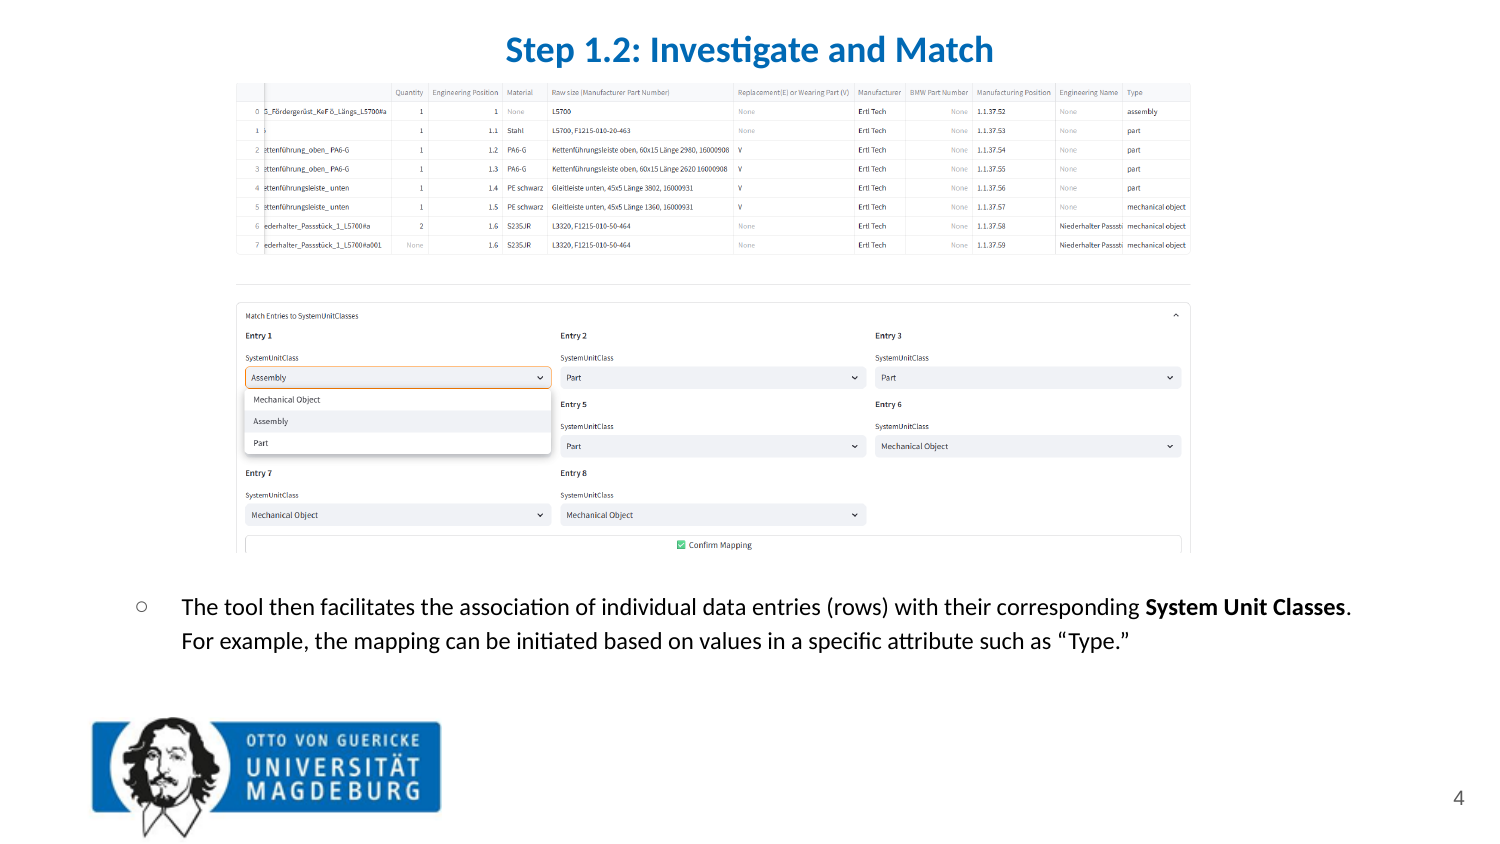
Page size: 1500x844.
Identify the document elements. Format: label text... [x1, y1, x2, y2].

list The tool then facilitates the association of individual data entries (rows) with their corresponding System Unit Classes. For example, the mapping can be initiated based on values in a specific attribute such as “Type.” [30, 571, 1415, 699]
picture [227, 79, 1191, 553]
title Step 1.2: Investigate and Match [51, 9, 1449, 104]
slide_number 4 [1389, 764, 1480, 830]
picture [85, 716, 442, 844]
